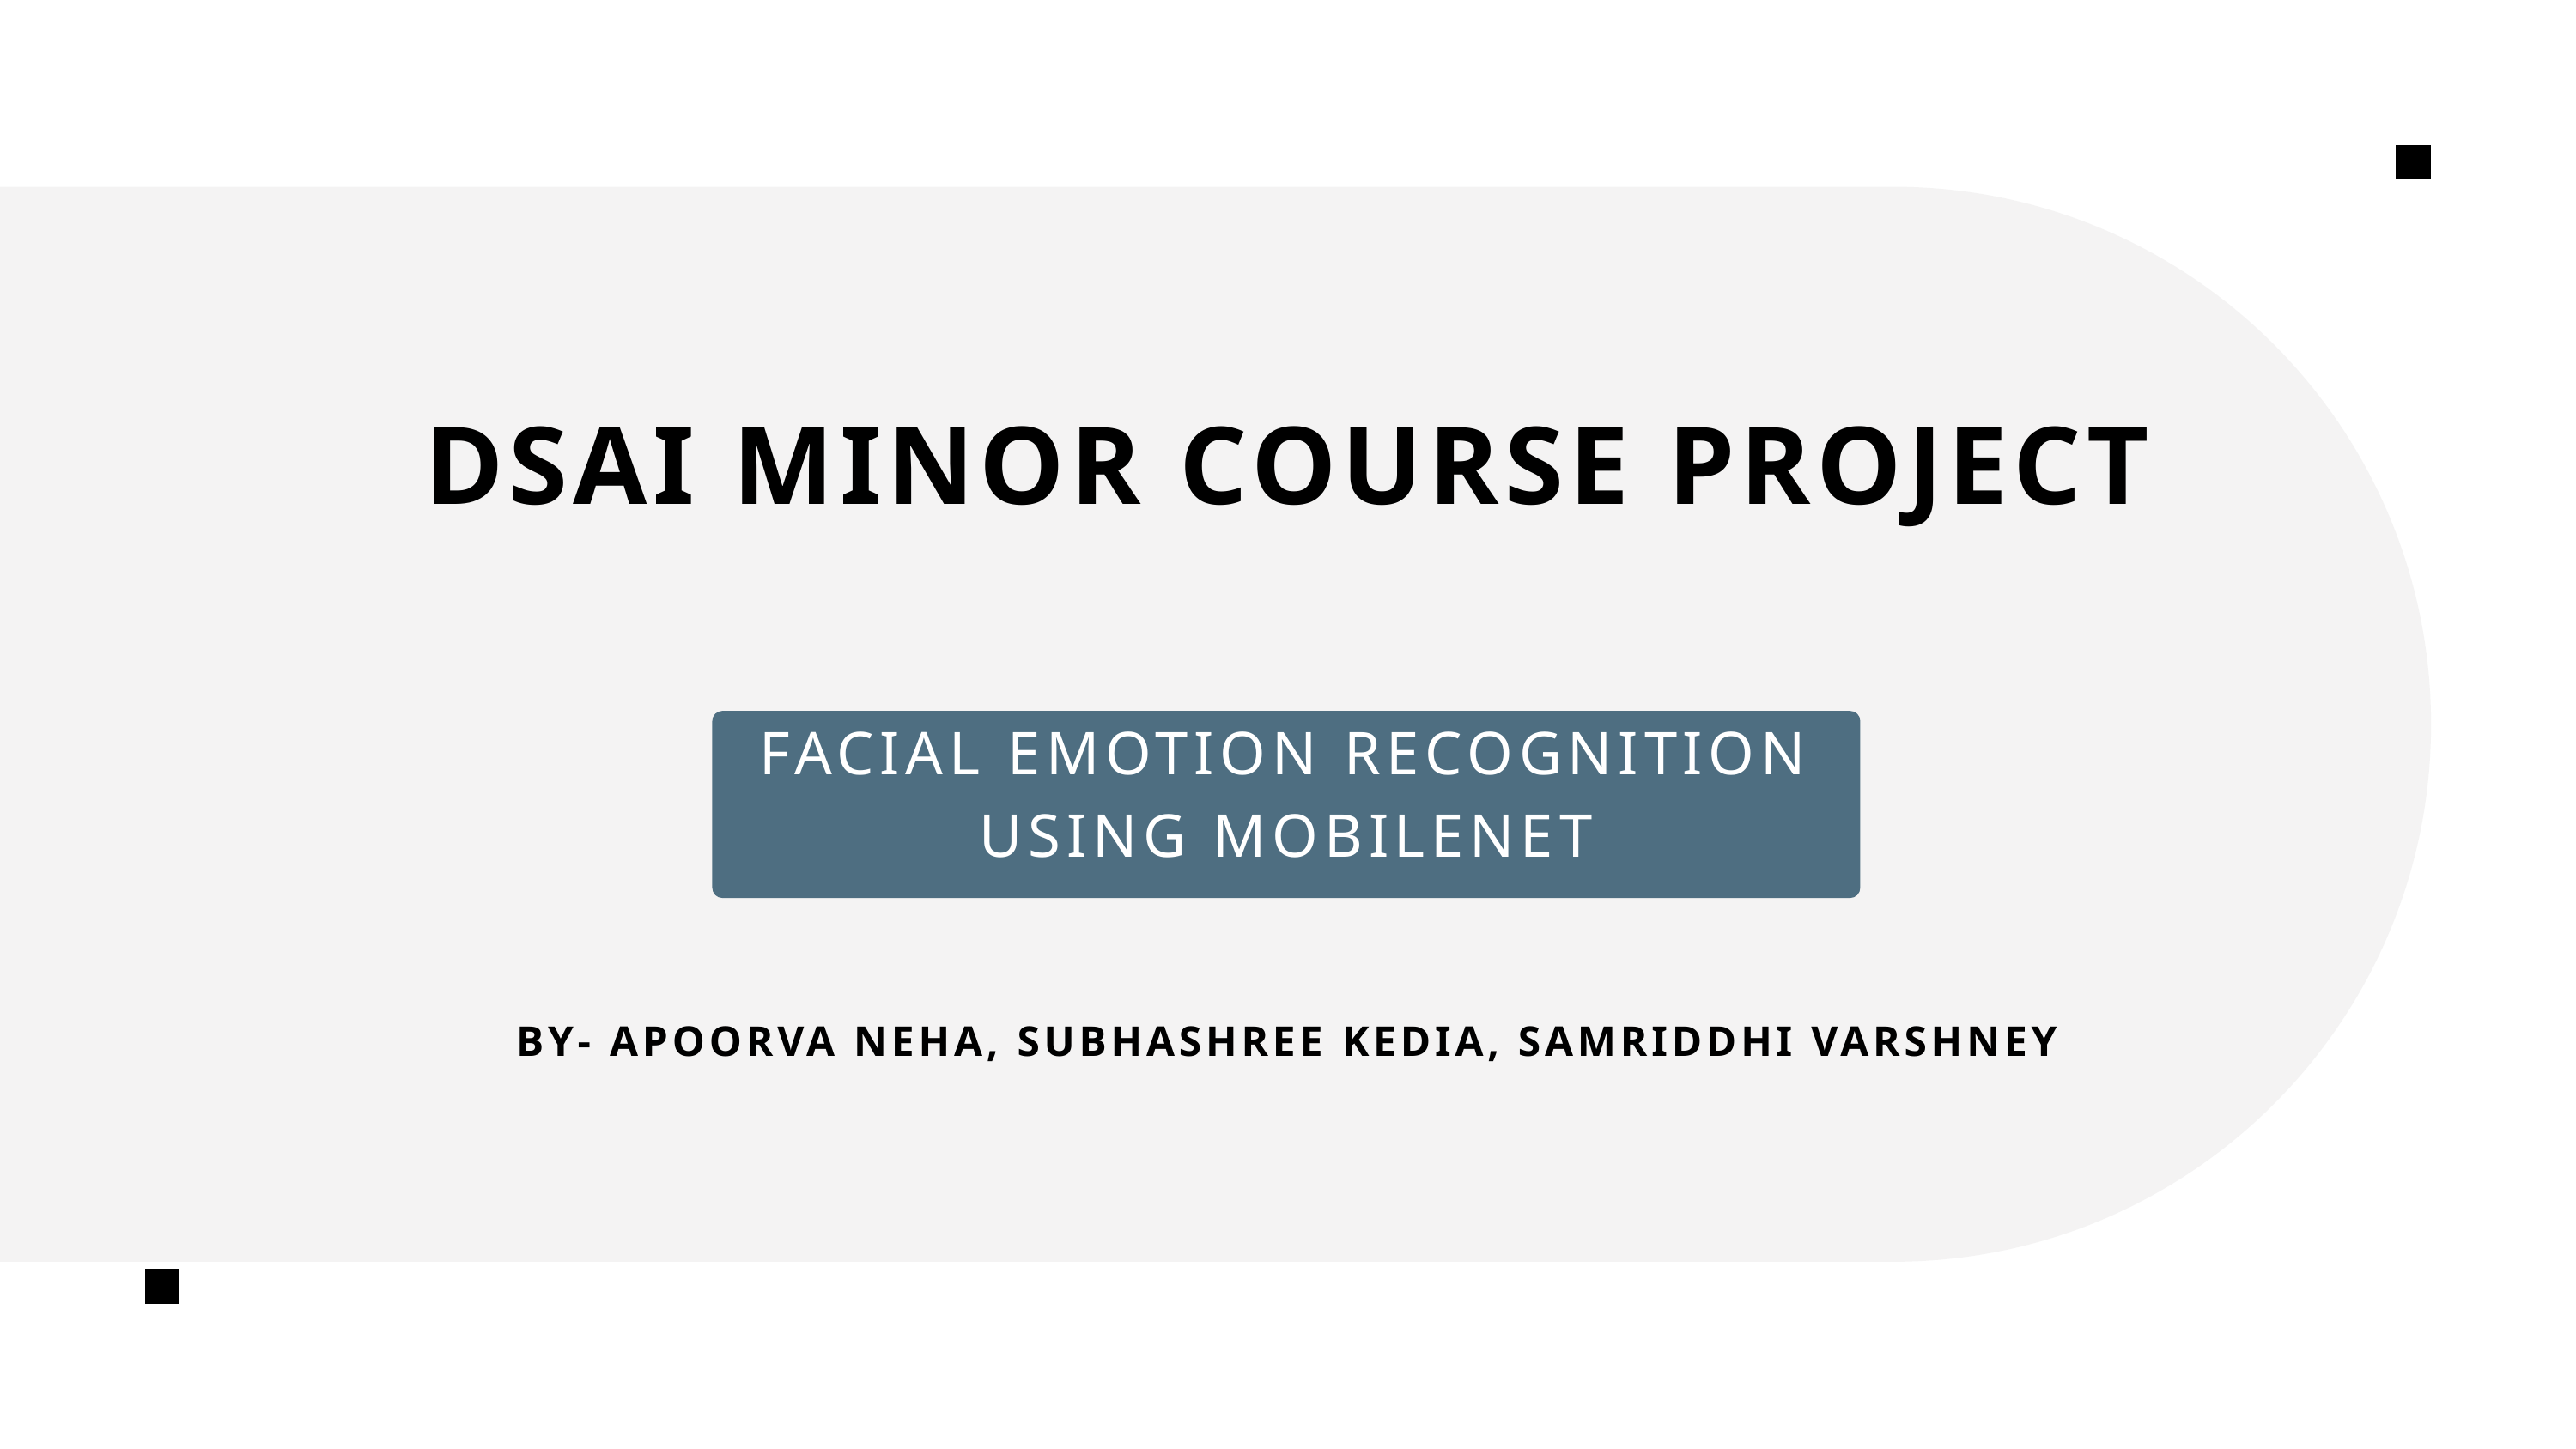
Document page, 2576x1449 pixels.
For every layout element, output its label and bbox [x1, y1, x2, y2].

text_box [2396, 144, 2432, 180]
text_box [144, 1268, 180, 1304]
text_box [712, 710, 1861, 899]
text_box [0, 186, 2432, 1263]
